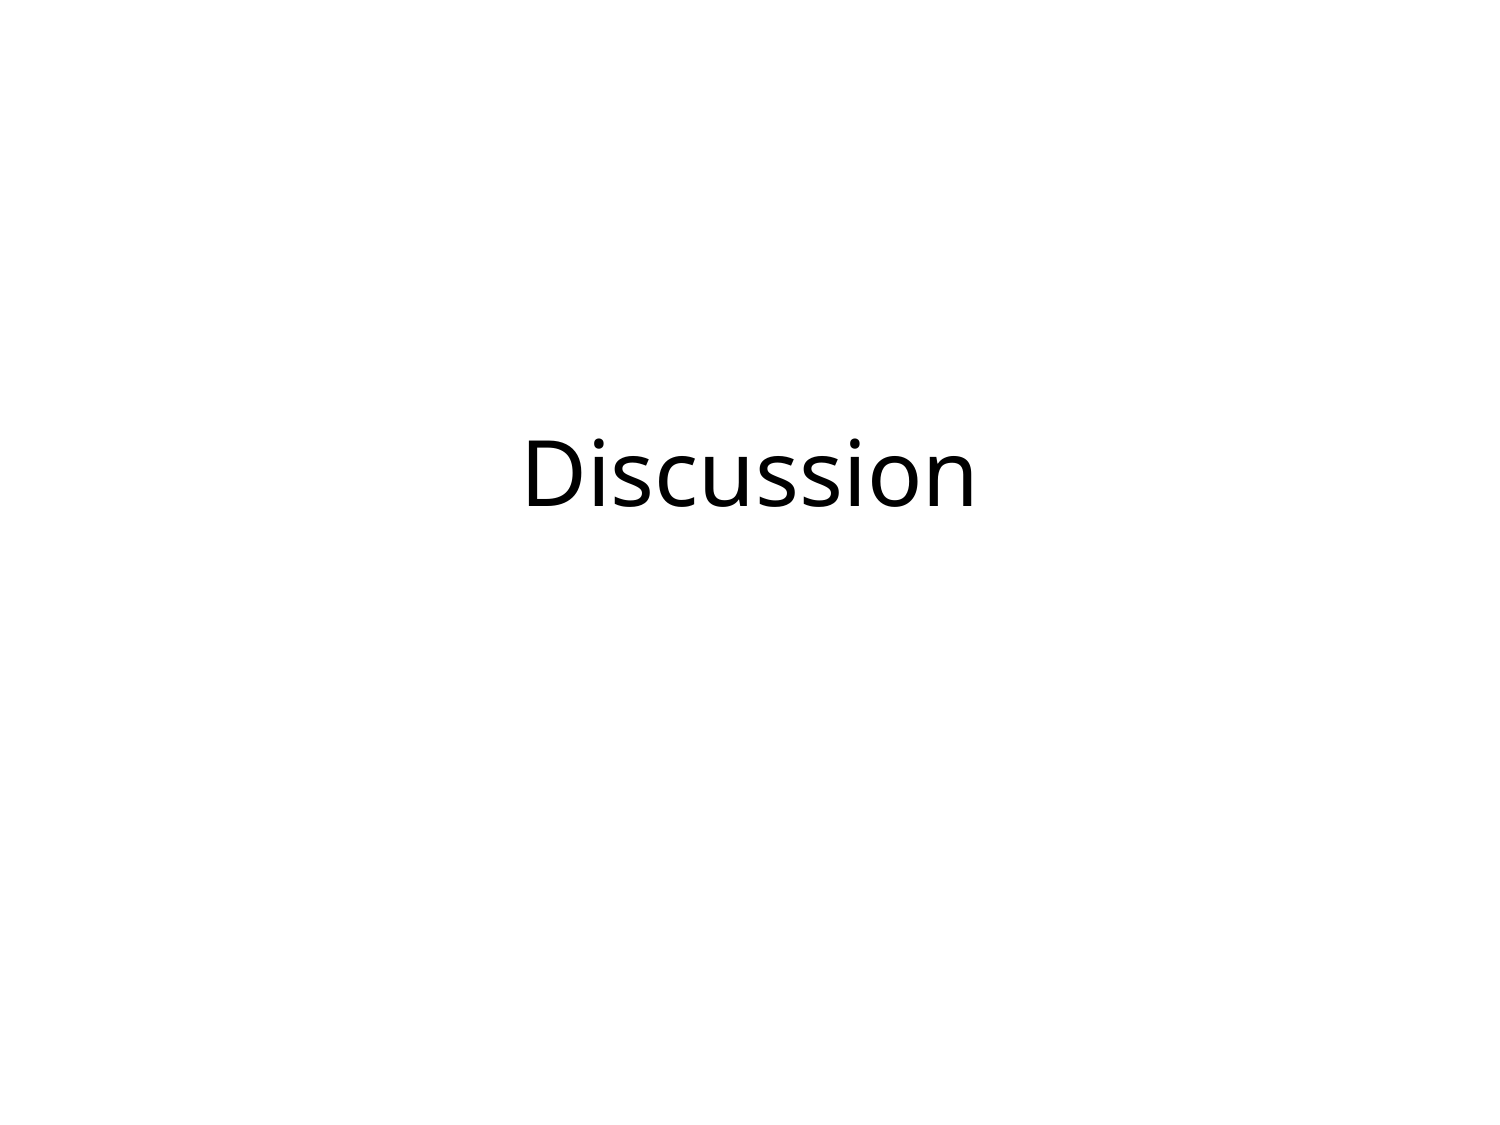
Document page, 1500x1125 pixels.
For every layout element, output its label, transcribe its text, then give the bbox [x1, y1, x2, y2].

title Discussion [112, 349, 1388, 591]
